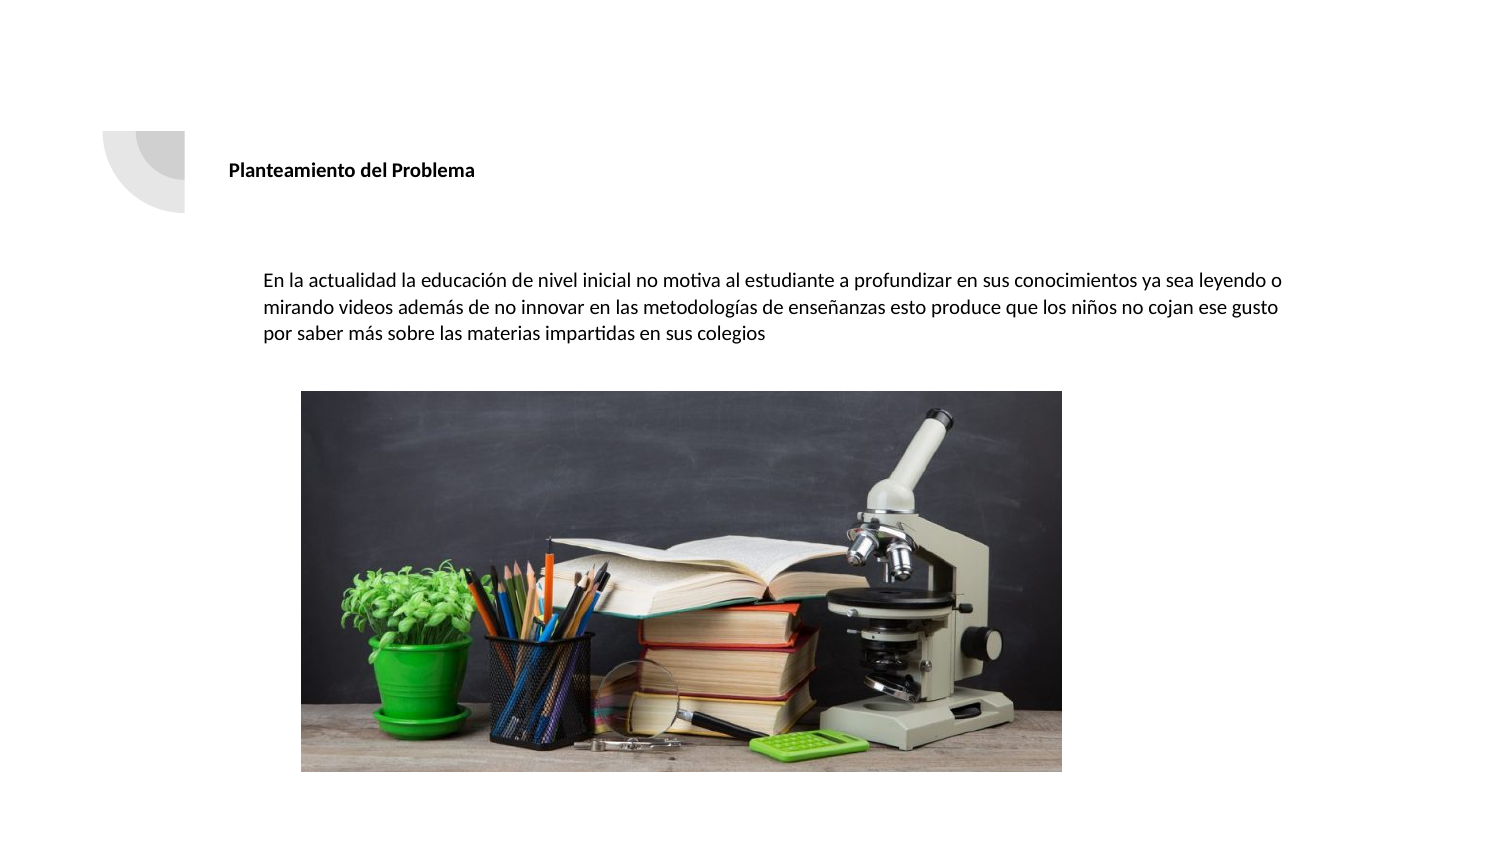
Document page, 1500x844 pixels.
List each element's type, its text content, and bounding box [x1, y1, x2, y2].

picture [301, 391, 1062, 773]
list En la actualidad la educación de nivel inicial no motiva al estudiante a profundizar en sus conocimientos ya sea leyendo o mirando videos además de no innovar en las metodologías de enseñanzas esto produce que los niños no cojan ese gusto por saber más sobre las materias impartidas en sus colegios [173, 249, 1327, 414]
title Planteamiento del Problema [213, 98, 1368, 263]
